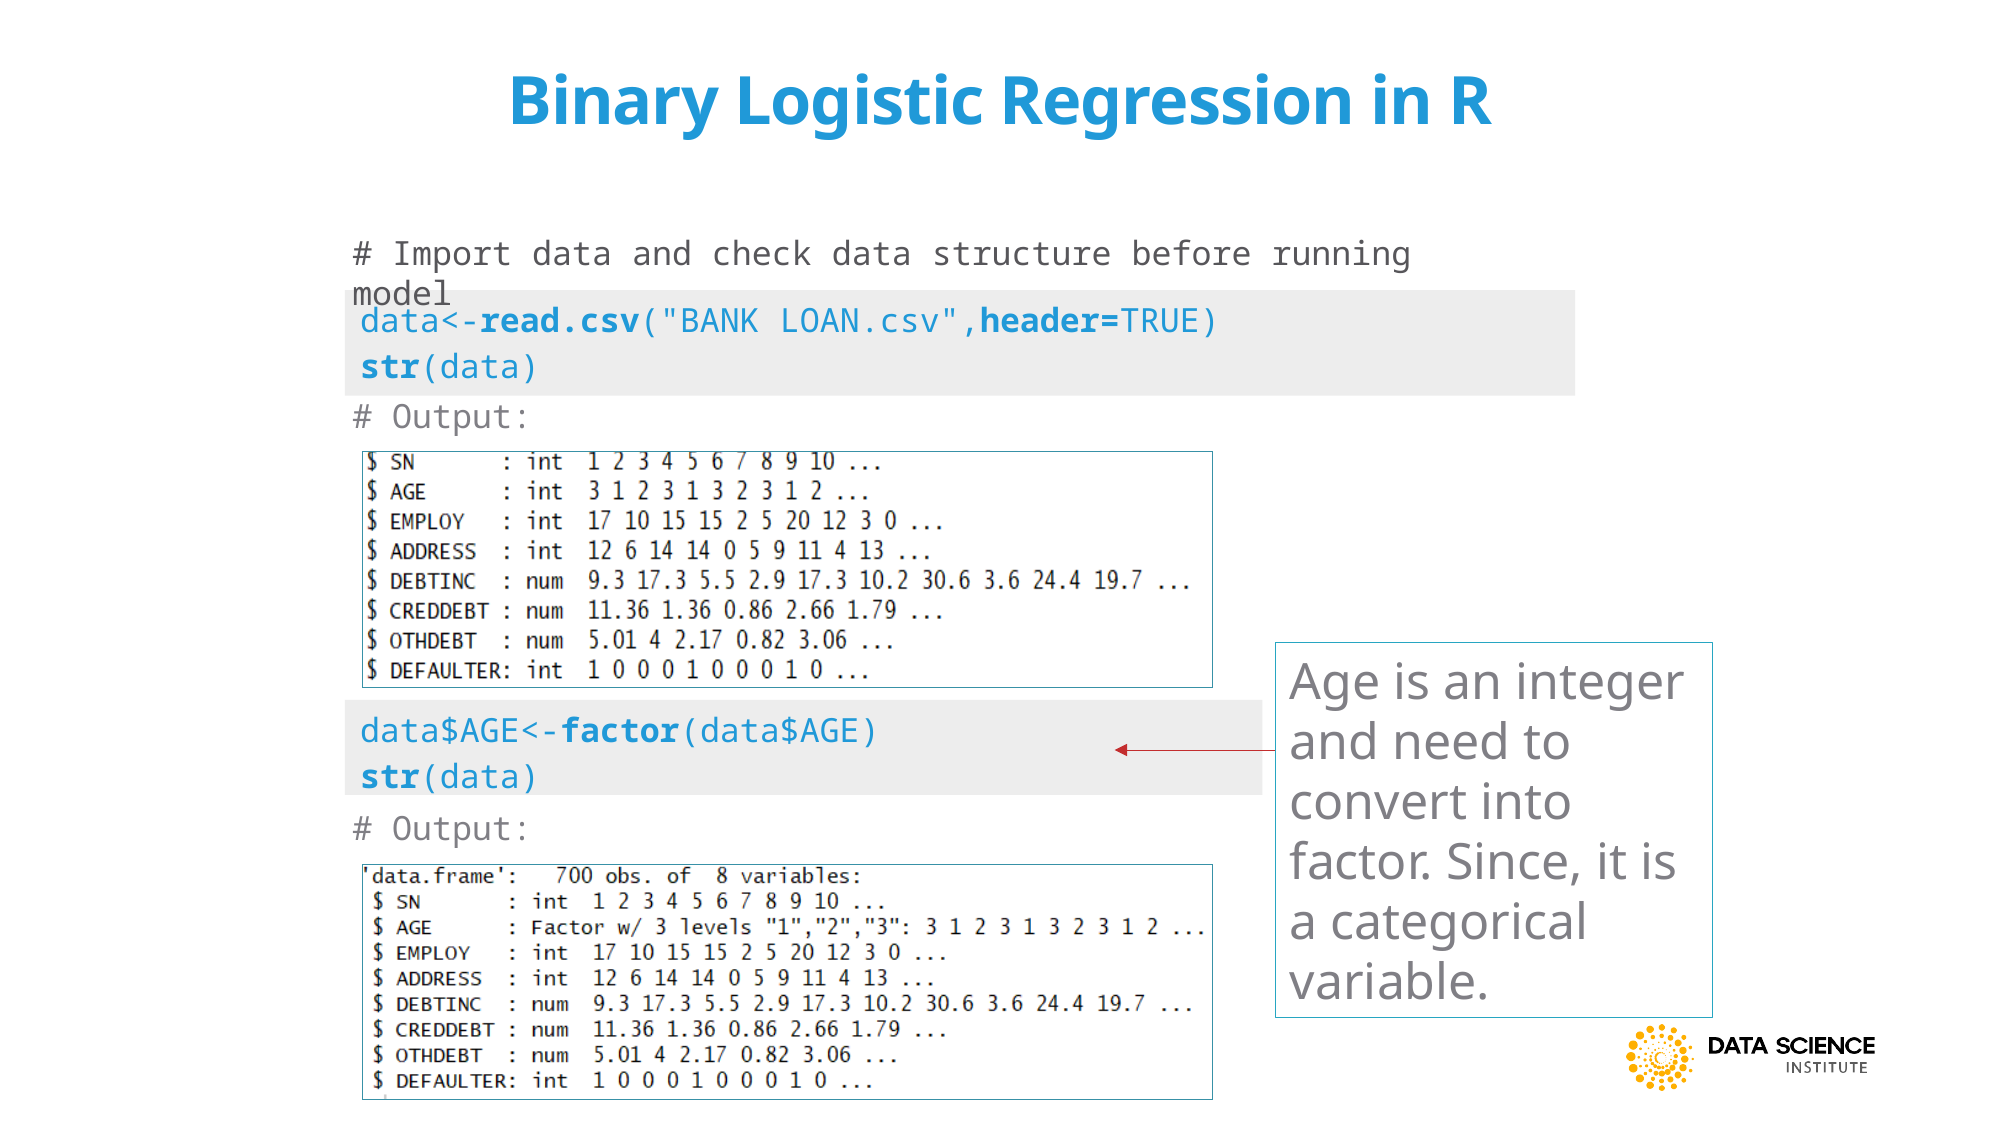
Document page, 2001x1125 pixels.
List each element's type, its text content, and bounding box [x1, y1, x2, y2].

text_box # Import data and check data structure before running model [337, 224, 1450, 320]
picture [1828, 1037, 1844, 1054]
table_header data$AGE<-factor(data$AGE) str(data) [345, 700, 1262, 795]
picture [1776, 1037, 1808, 1054]
picture [1860, 1062, 1867, 1073]
title Binary Logistic Regression in R [324, 37, 1675, 171]
text_box Age is an integer and need to convert into factor. Since, it is a categorical variable. [1274, 642, 1713, 799]
text_box Age is an integer and need to convert into factor. Since, it is a categorical variable. [1274, 855, 1713, 1018]
text_box # Output: [337, 387, 1763, 443]
picture [1792, 1062, 1801, 1073]
picture [1839, 1062, 1847, 1073]
picture [1626, 1024, 1694, 1091]
picture [362, 863, 1213, 1101]
picture [1845, 1037, 1862, 1054]
table_header data<-read.csv("BANK LOAN.csv",header=TRUE) str(data) [345, 290, 1575, 387]
picture [1804, 1061, 1811, 1073]
text_box # Output: [337, 799, 1763, 855]
picture [362, 451, 1213, 688]
